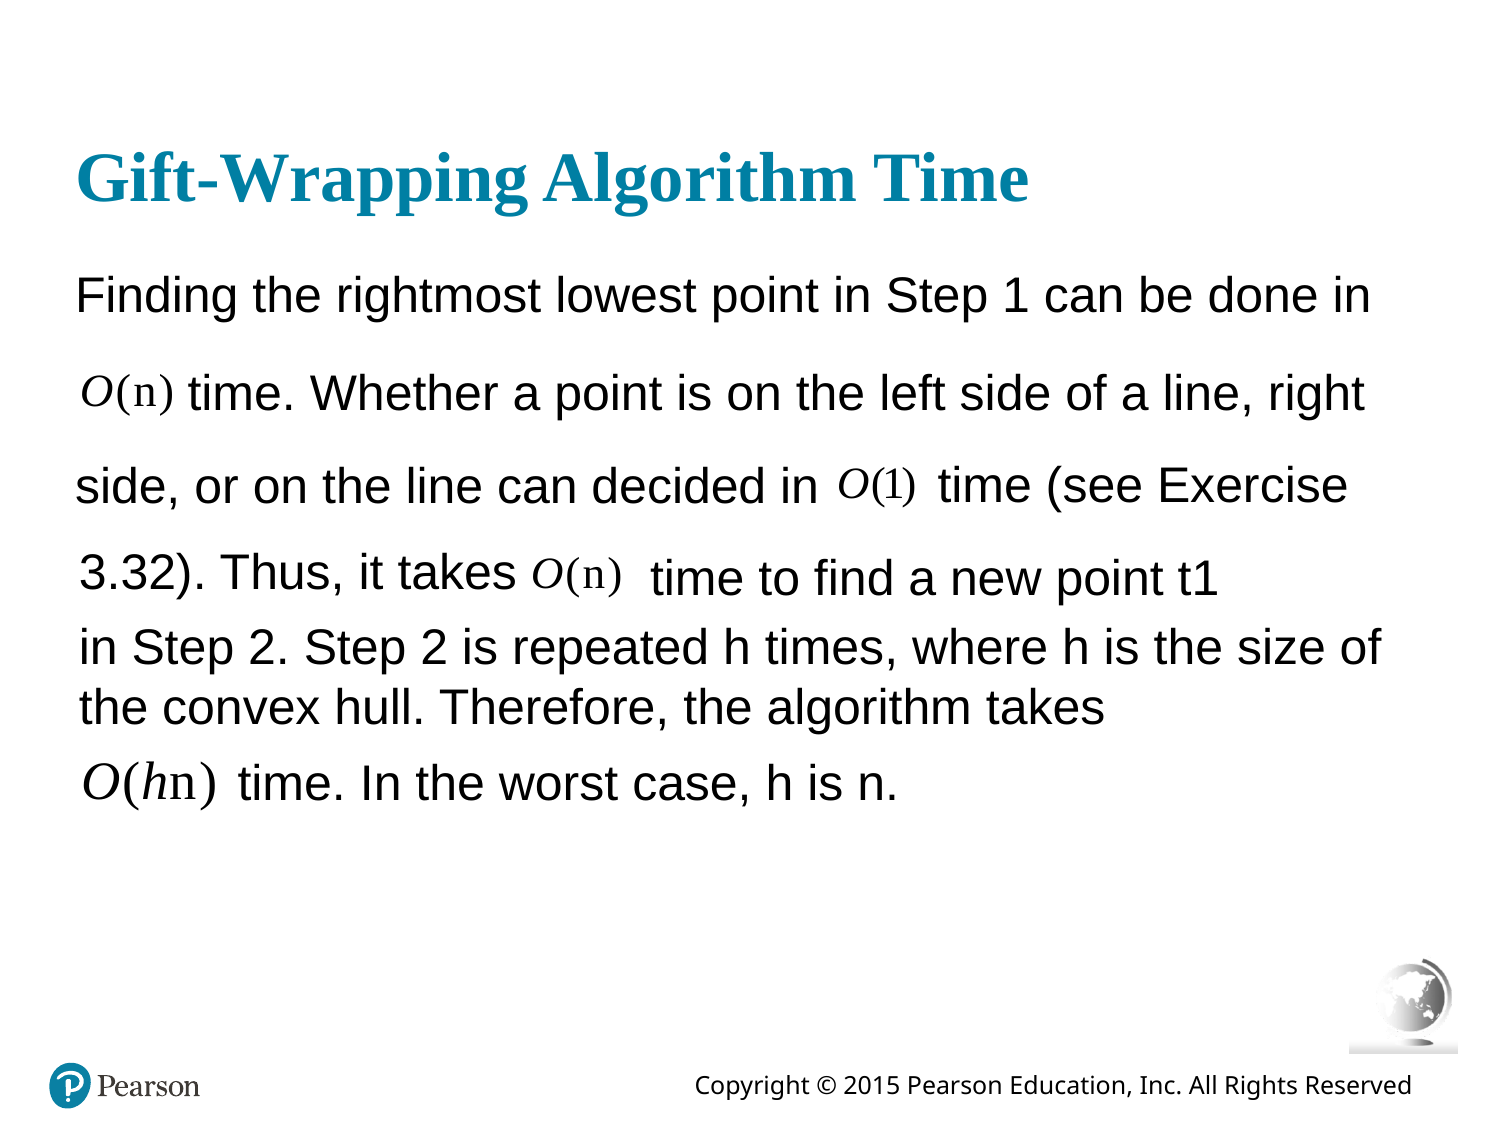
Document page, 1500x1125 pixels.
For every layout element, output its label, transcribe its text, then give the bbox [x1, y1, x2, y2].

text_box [74, 749, 226, 823]
list 3.32). Thus, it takes [79, 539, 541, 614]
list Finding the rightmost lowest point in Step 1 can be done in [75, 262, 1425, 336]
list time to find a new point t1 [650, 545, 1265, 608]
title Gift-Wrapping Algorithm Time [75, 35, 1425, 216]
list time. In the worst case, h is n. [237, 750, 1305, 810]
list in Step 2. Step 2 is repeated h times, where h is the size of the convex hull. Therefore, the algorithm takes [79, 614, 1400, 736]
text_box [74, 363, 185, 426]
picture [1349, 955, 1458, 1054]
list time (see Exercise [937, 452, 1374, 528]
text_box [525, 546, 632, 607]
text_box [831, 457, 926, 518]
list side, or on the line can decided in [75, 453, 838, 532]
list time. Whether a point is on the left side of a line, right [187, 360, 1425, 430]
